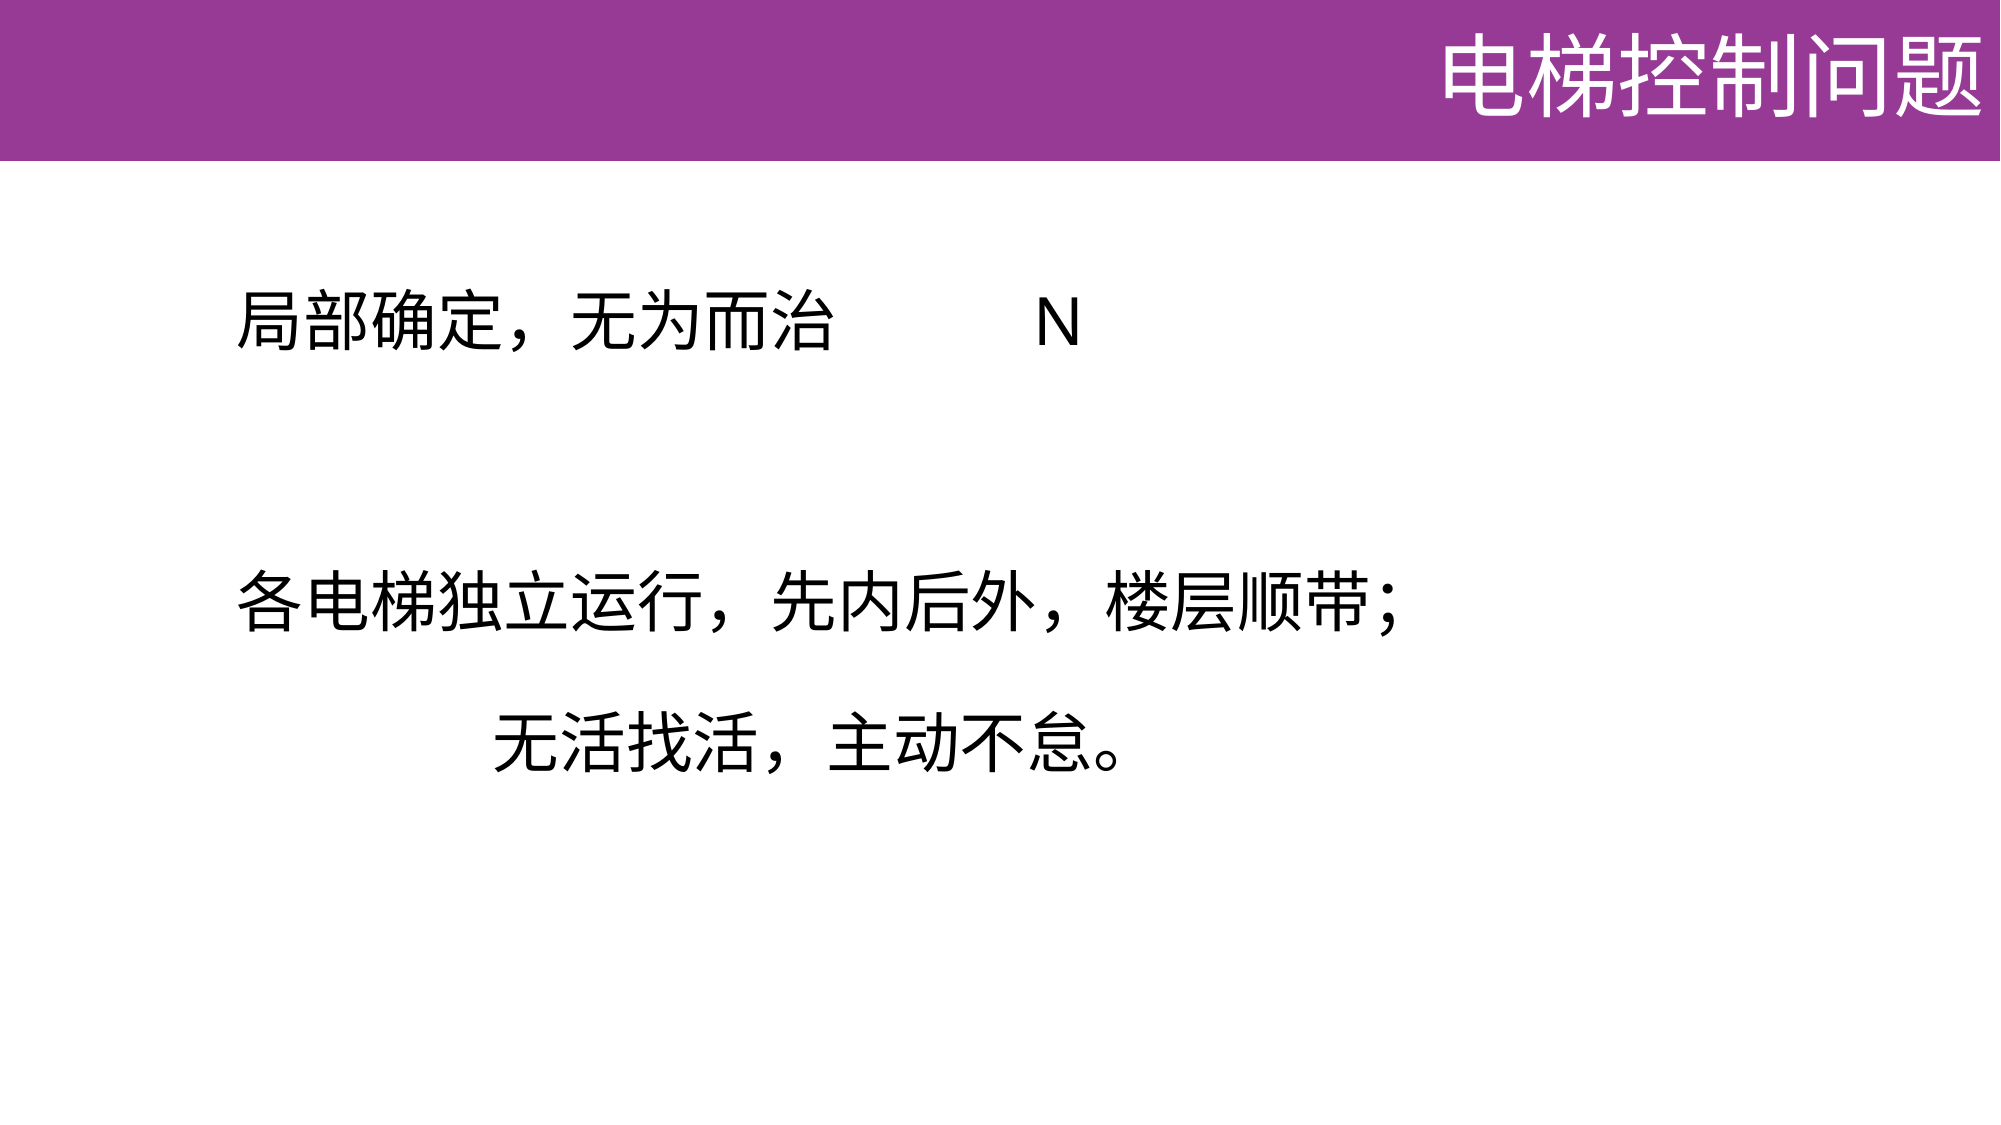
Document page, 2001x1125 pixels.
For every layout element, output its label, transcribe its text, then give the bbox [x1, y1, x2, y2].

text_box 电梯控制问题 [715, 0, 2000, 161]
